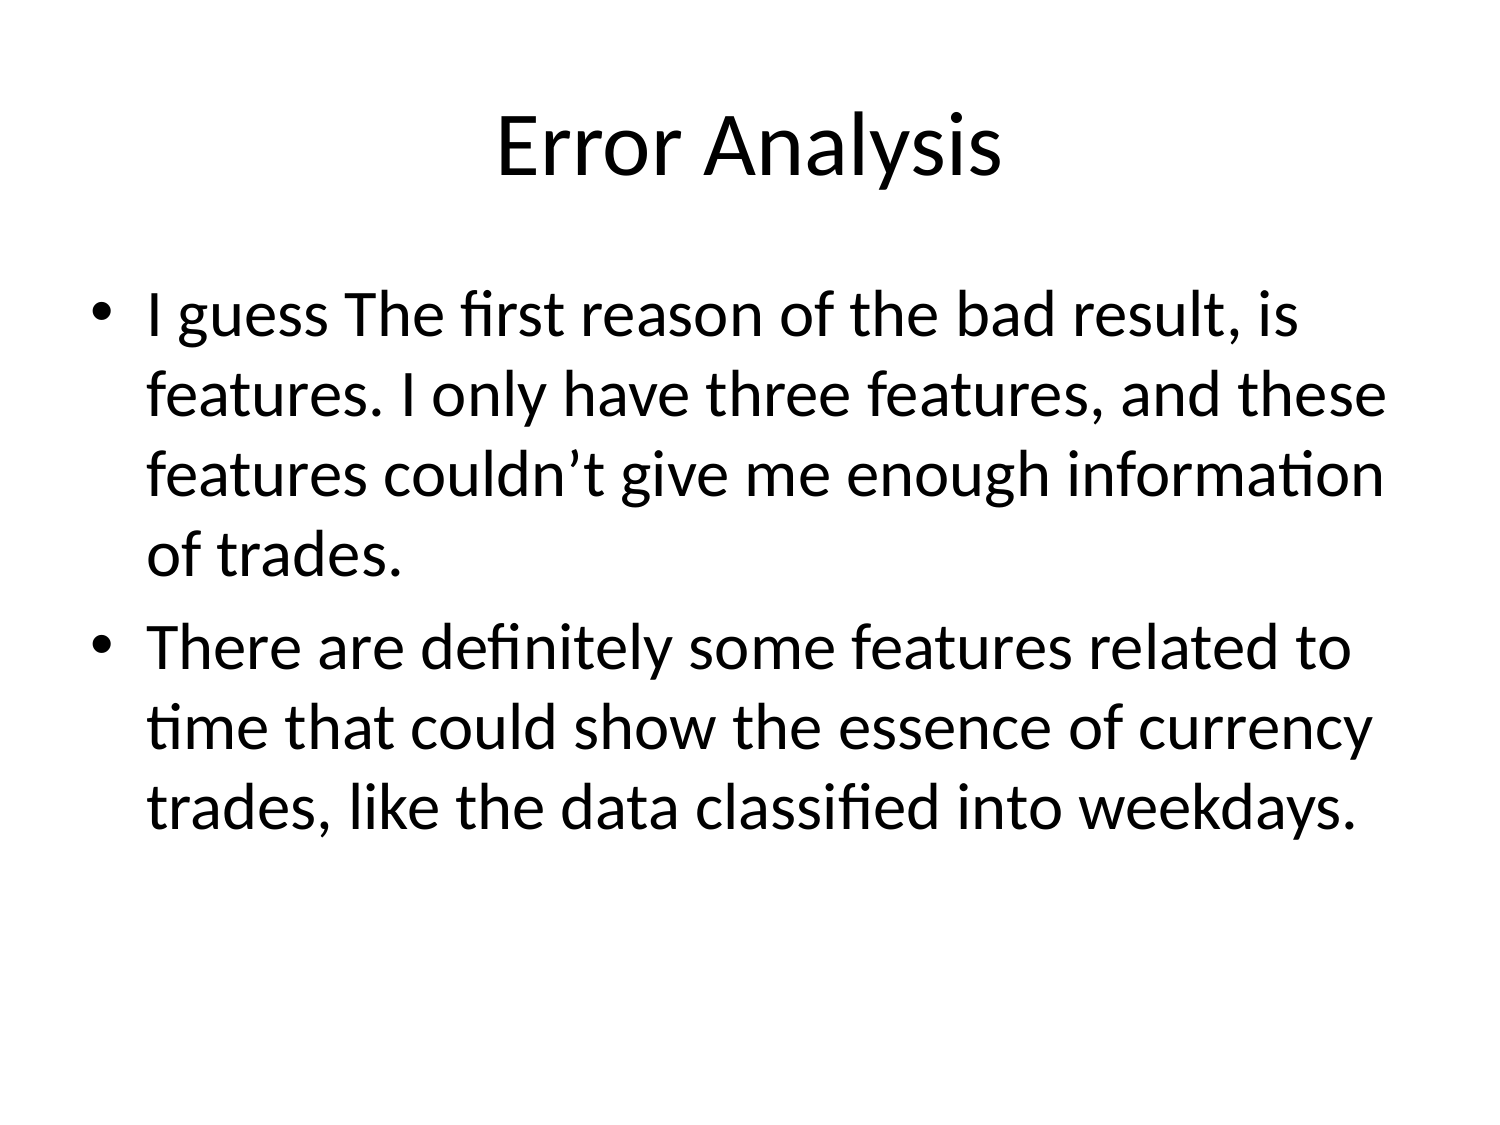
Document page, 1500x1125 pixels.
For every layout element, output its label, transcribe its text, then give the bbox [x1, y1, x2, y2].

list I guess The first reason of the bad result, is features. I only have three features, and these features couldn’t give me enough information of trades. There are definitely some features related to time that could show the essence of currency trades, like the data classified into weekdays. [75, 262, 1425, 1005]
title Error Analysis [75, 45, 1425, 233]
